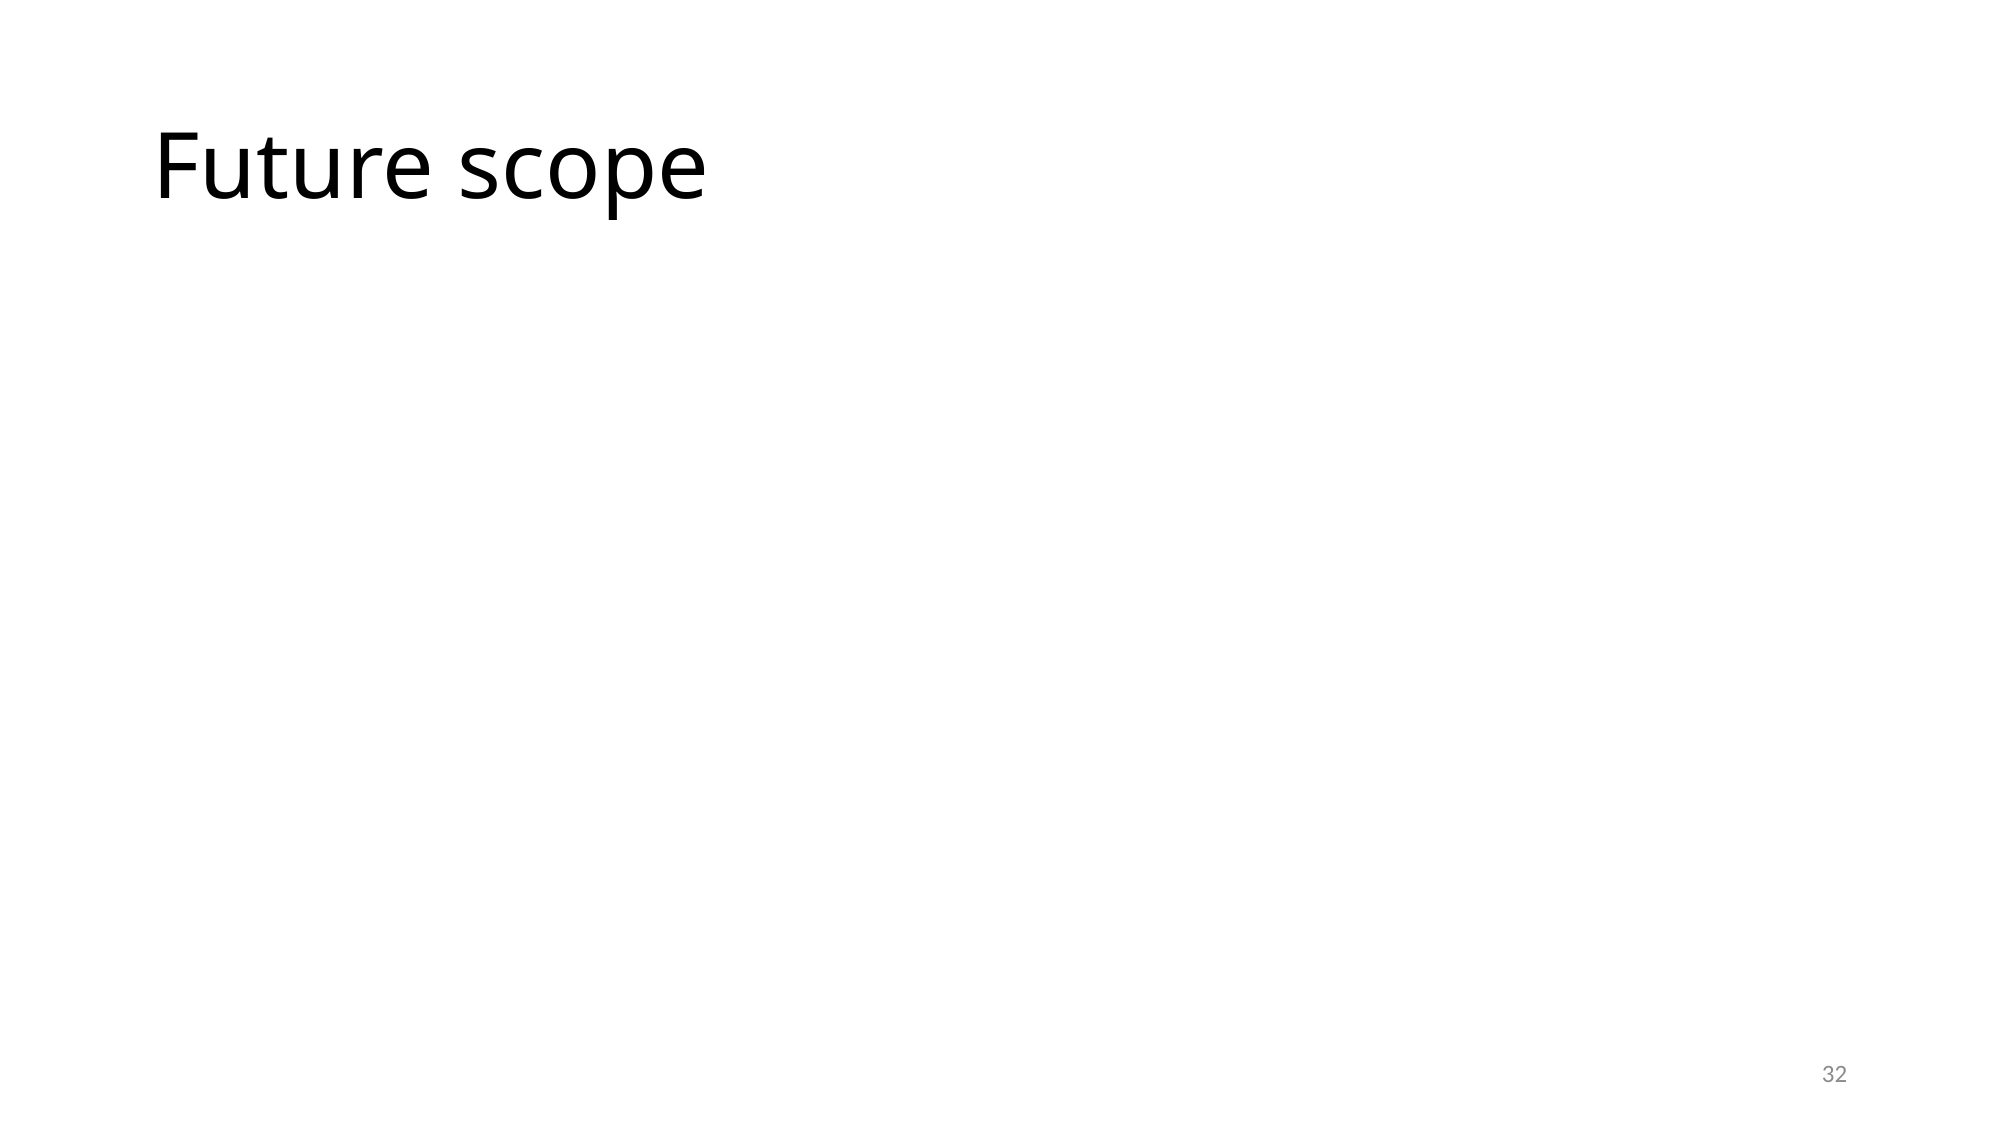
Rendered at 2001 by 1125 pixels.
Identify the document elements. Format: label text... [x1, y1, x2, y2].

title Future scope [137, 59, 1863, 278]
slide_number 32 [1412, 1042, 1863, 1103]
